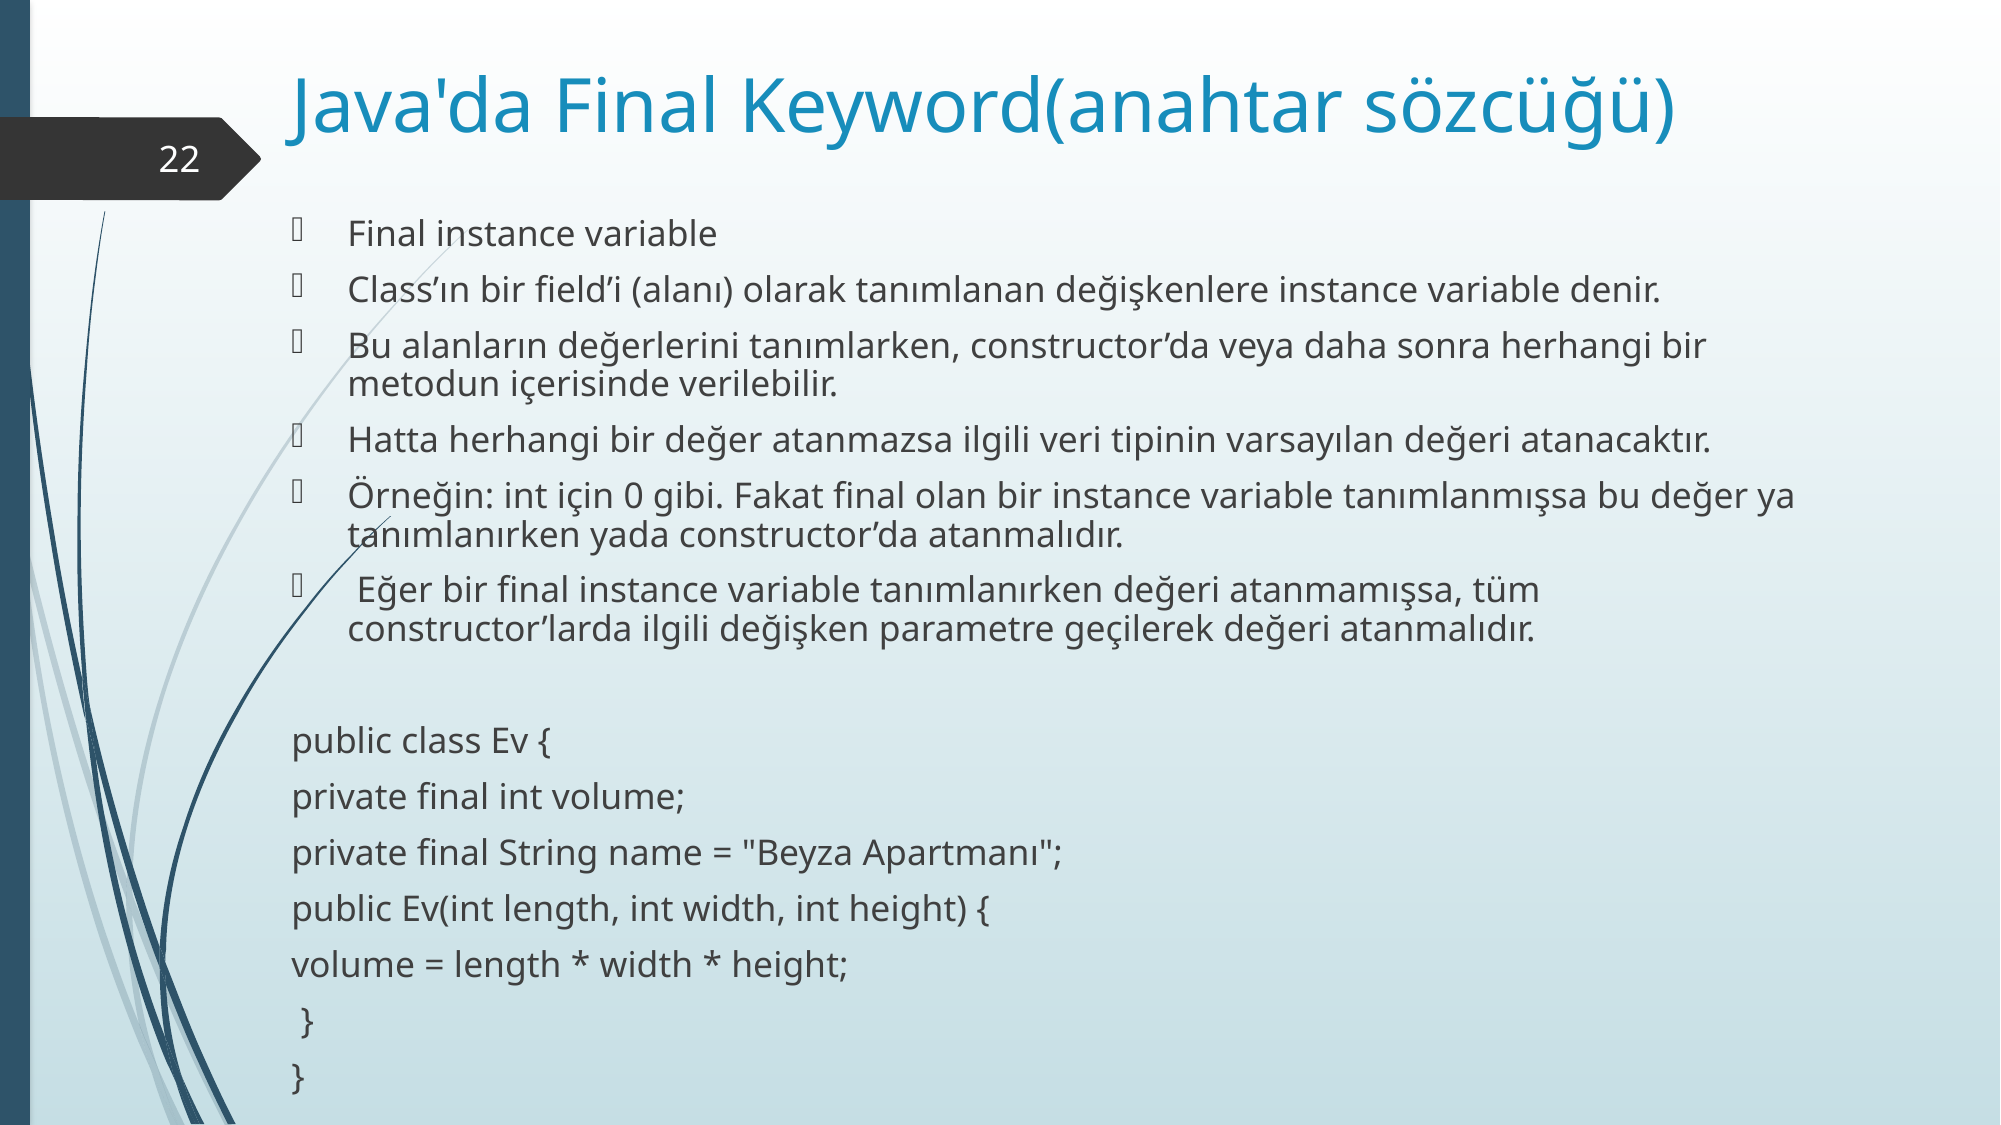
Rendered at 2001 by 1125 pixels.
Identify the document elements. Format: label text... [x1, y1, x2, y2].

title Java'da Final Keyword(anahtar sözcüğü) [276, 50, 1739, 169]
slide_number 22 [87, 129, 216, 190]
list Final instance variable Class’ın bir field’i (alanı) olarak tanımlanan değişkenlere instance variable denir. Bu alanların değerlerini tanımlarken, constructor’da veya daha sonra herhangi bir metodun içerisinde verilebilir. Hatta herhangi bir değer atanmazsa ilgili veri tipinin varsayılan değeri atanacaktır. Örneğin: int için 0 gibi. Fakat final olan bir instance variable tanımlanmışsa bu değer ya tanımlanırken yada constructor’da atanmalıdır. Eğer bir final instance variable tanımlanırken değeri atanmamışsa, tüm constructor’larda ilgili değişken parametre geçilerek değeri atanmalıdır. public class Ev { private final int volume; private final String name = "Beyza Apartmanı"; public Ev(int length, int width, int height) { volume = length * width * height; } } [276, 208, 1838, 1109]
